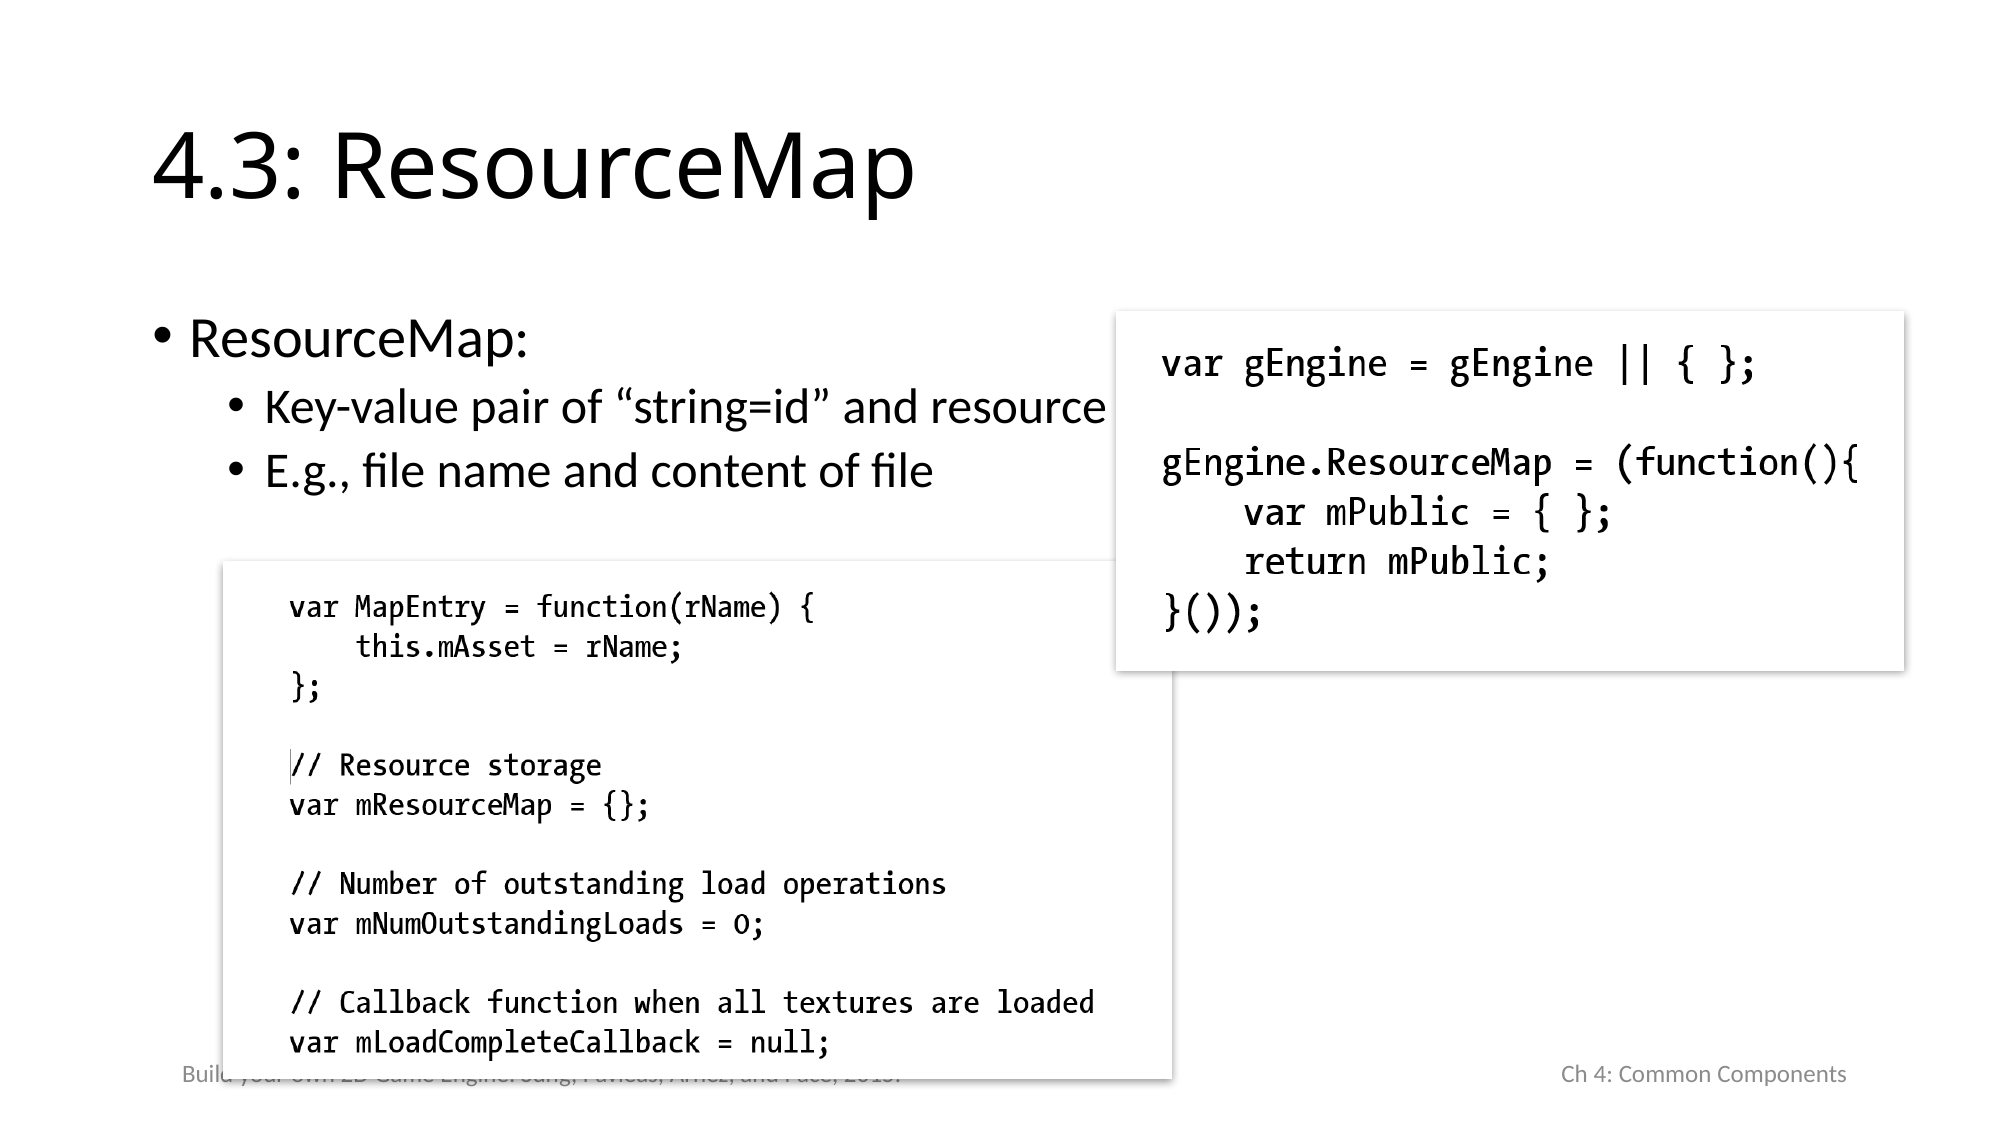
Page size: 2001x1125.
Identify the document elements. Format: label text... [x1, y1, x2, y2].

picture [237, 325, 1890, 1065]
title 4.3: ResourceMap [137, 59, 1863, 278]
list ResourceMap: Key-value pair of “string=id” and resource E.g., file name and content of file [137, 299, 1863, 1014]
